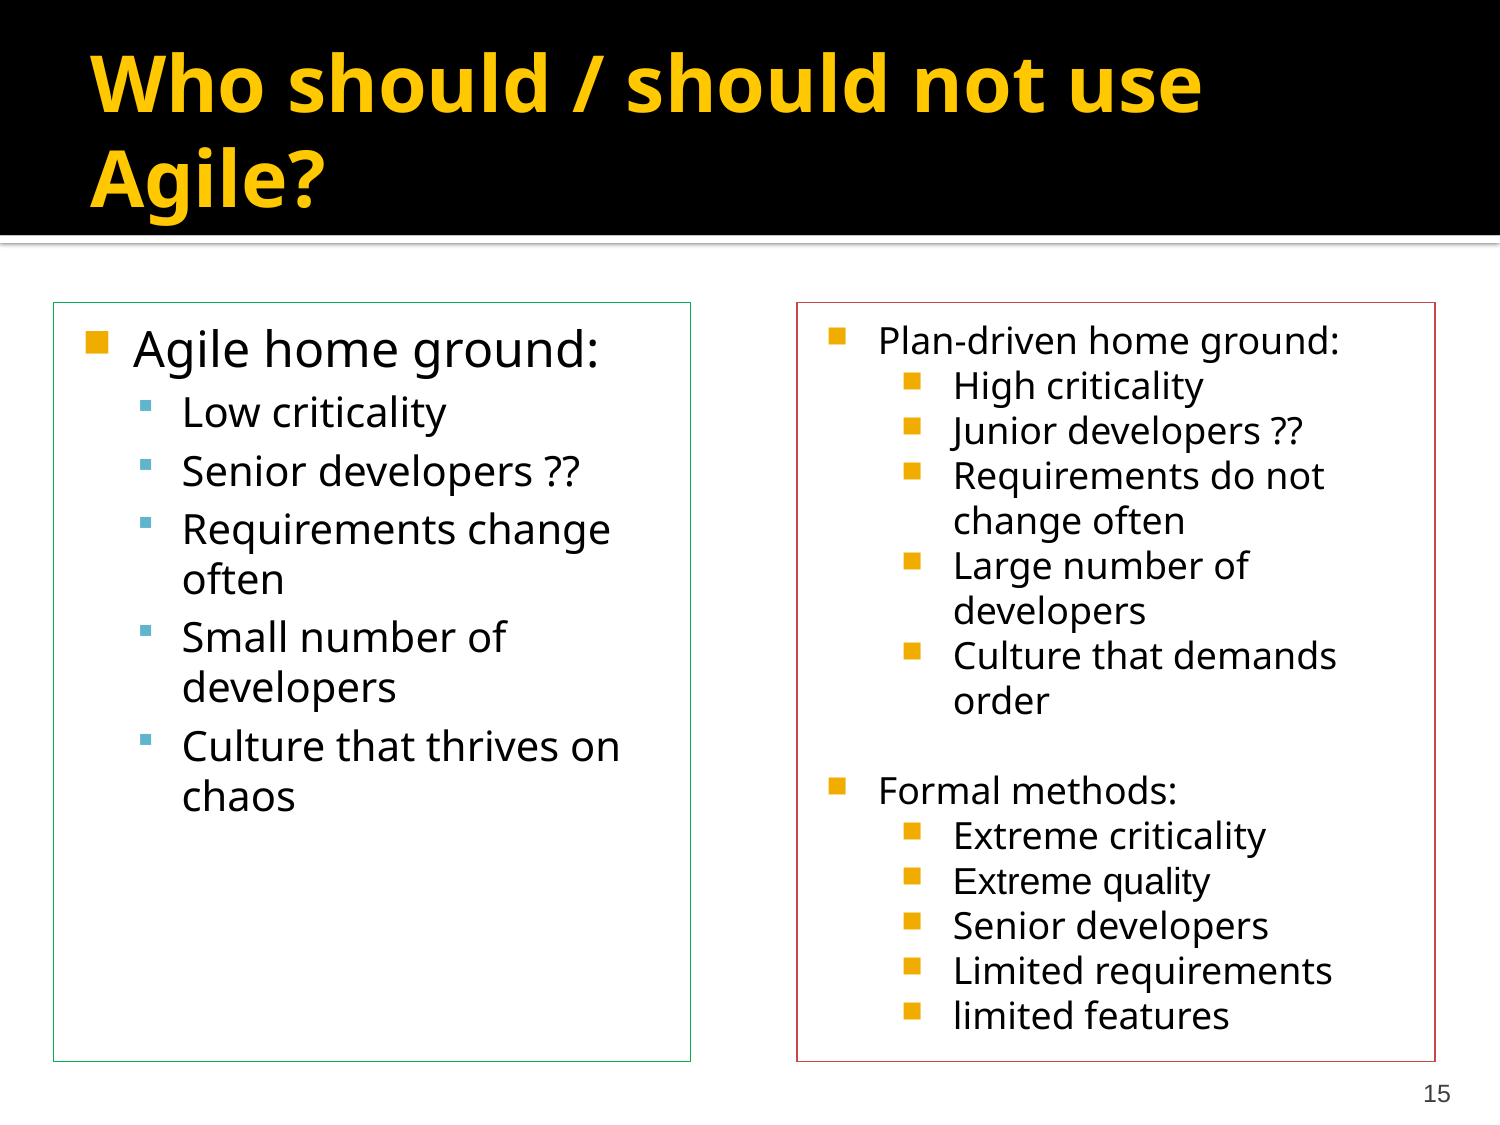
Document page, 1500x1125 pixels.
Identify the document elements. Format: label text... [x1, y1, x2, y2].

list Agile home ground: Low criticality Senior developers ?? Requirements change often Small number of developers Culture that thrives on chaos [53, 302, 691, 1062]
text_box Plan-driven home ground: High criticality Junior developers ?? Requirements do not change often Large number of developers Culture that demands order Formal methods: Extreme criticality Extreme quality Senior developers Limited requirements limited features [797, 302, 1436, 1062]
title Who should / should not use Agile? [75, 25, 1425, 231]
slide_number 15 [1345, 1062, 1467, 1108]
